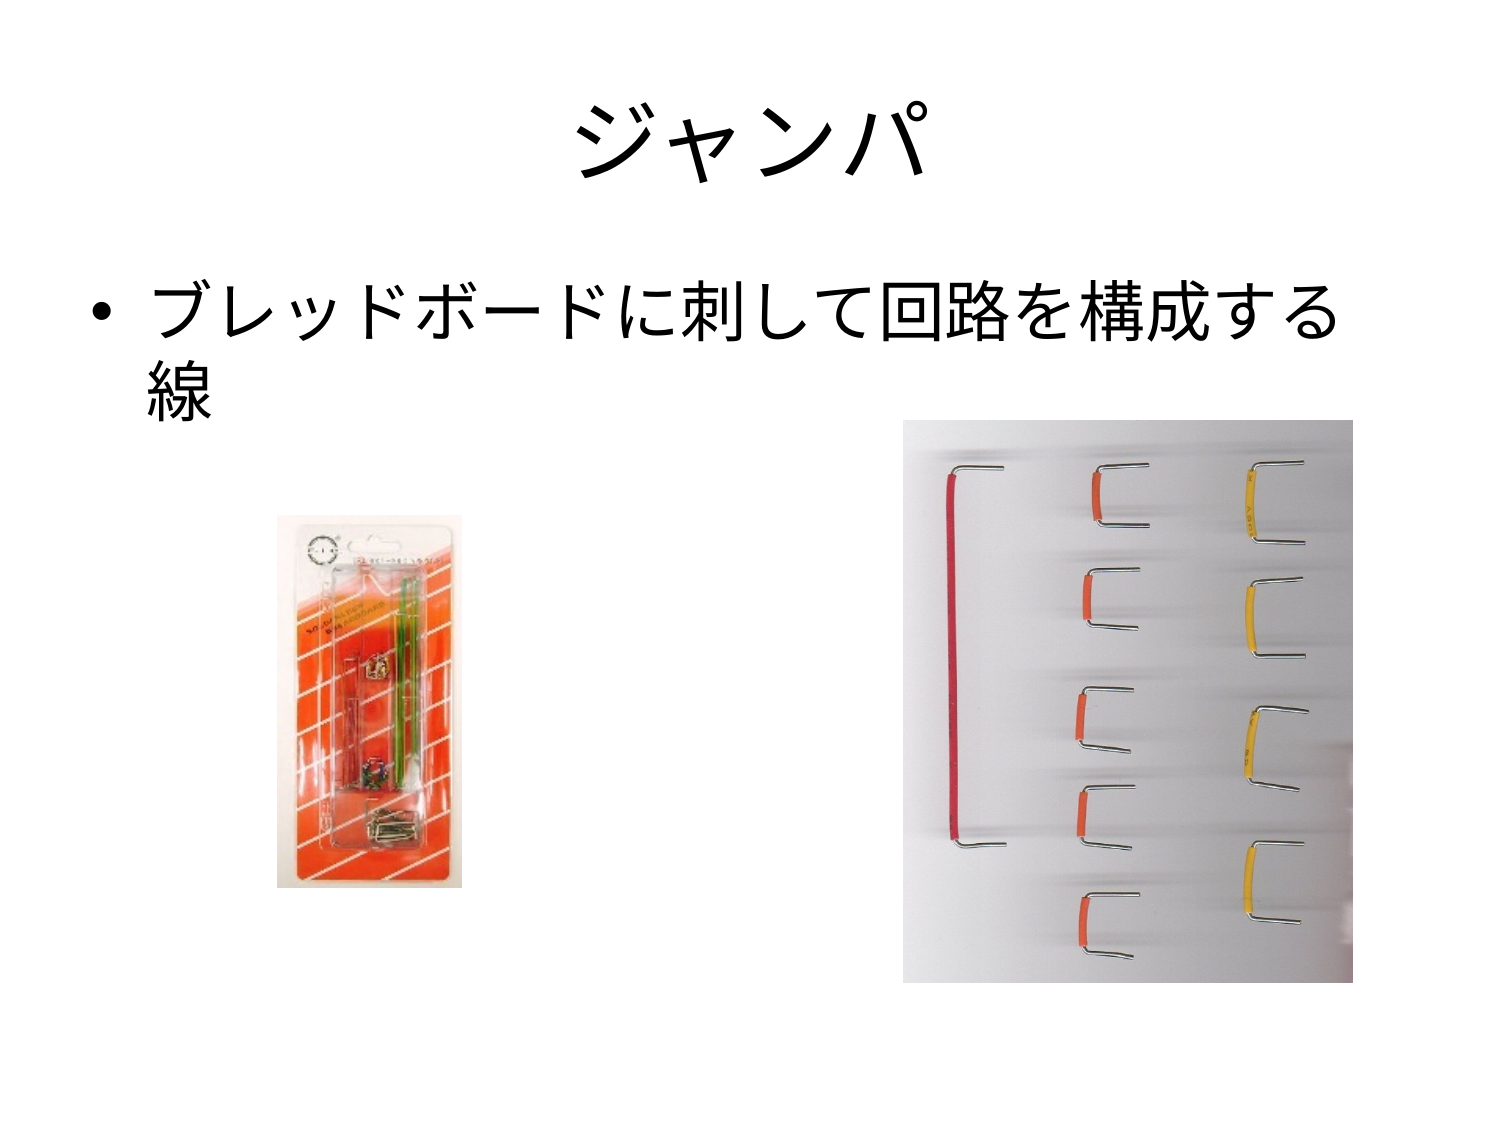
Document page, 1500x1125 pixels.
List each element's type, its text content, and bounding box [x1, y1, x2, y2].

picture [277, 514, 463, 888]
title ジャンパ [75, 45, 1425, 233]
picture [903, 420, 1353, 983]
list ブレッドボードに刺して回路を構成する線 [75, 262, 1425, 1005]
